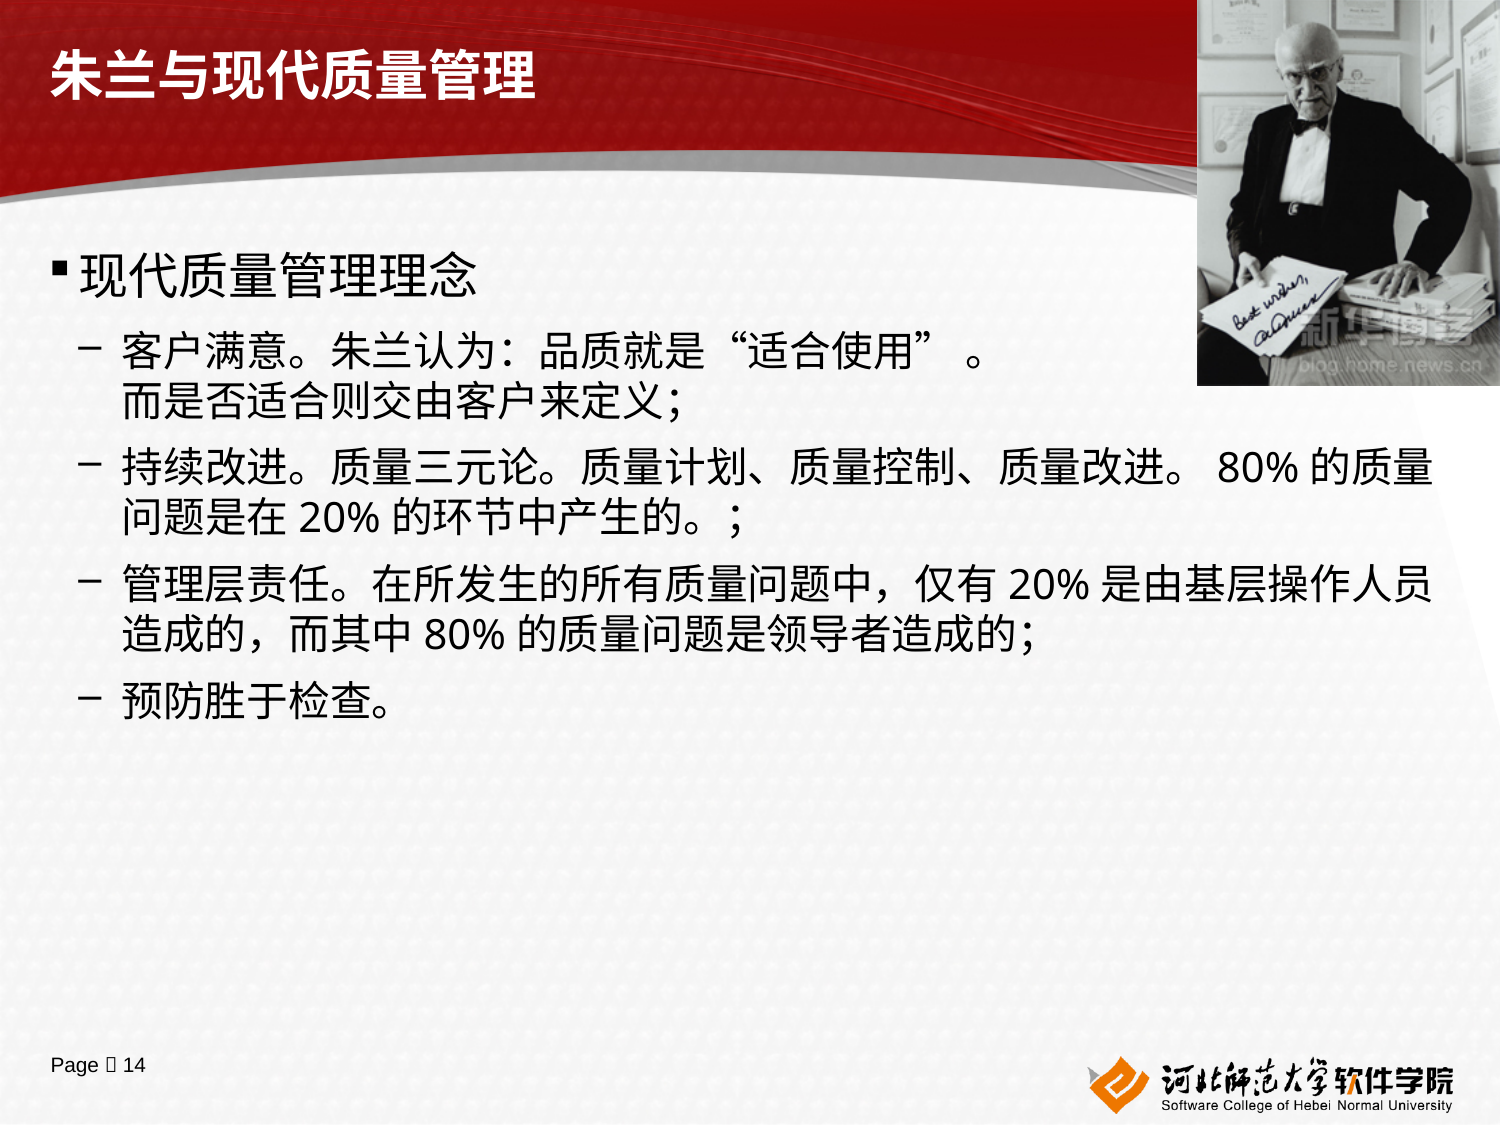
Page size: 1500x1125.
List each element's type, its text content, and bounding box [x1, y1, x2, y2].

title 朱兰与现代质量管理 [48, 41, 1192, 148]
list 现代质量管理理念 客户满意。朱兰认为：品质就是“适合使用” 。 而是否适合则交由客户来定义； 持续改进。质量三元论。质量计划、质量控制、质量改进。80%的质量问题是在20%的环节中产生的。； 管理层责任。在所发生的所有质量问题中，仅有20%是由基层操作人员造成的，而其中80%的质量问题是领导者造成的； 预防胜于检查。 [48, 243, 1448, 952]
picture [0, 0, 1500, 1125]
